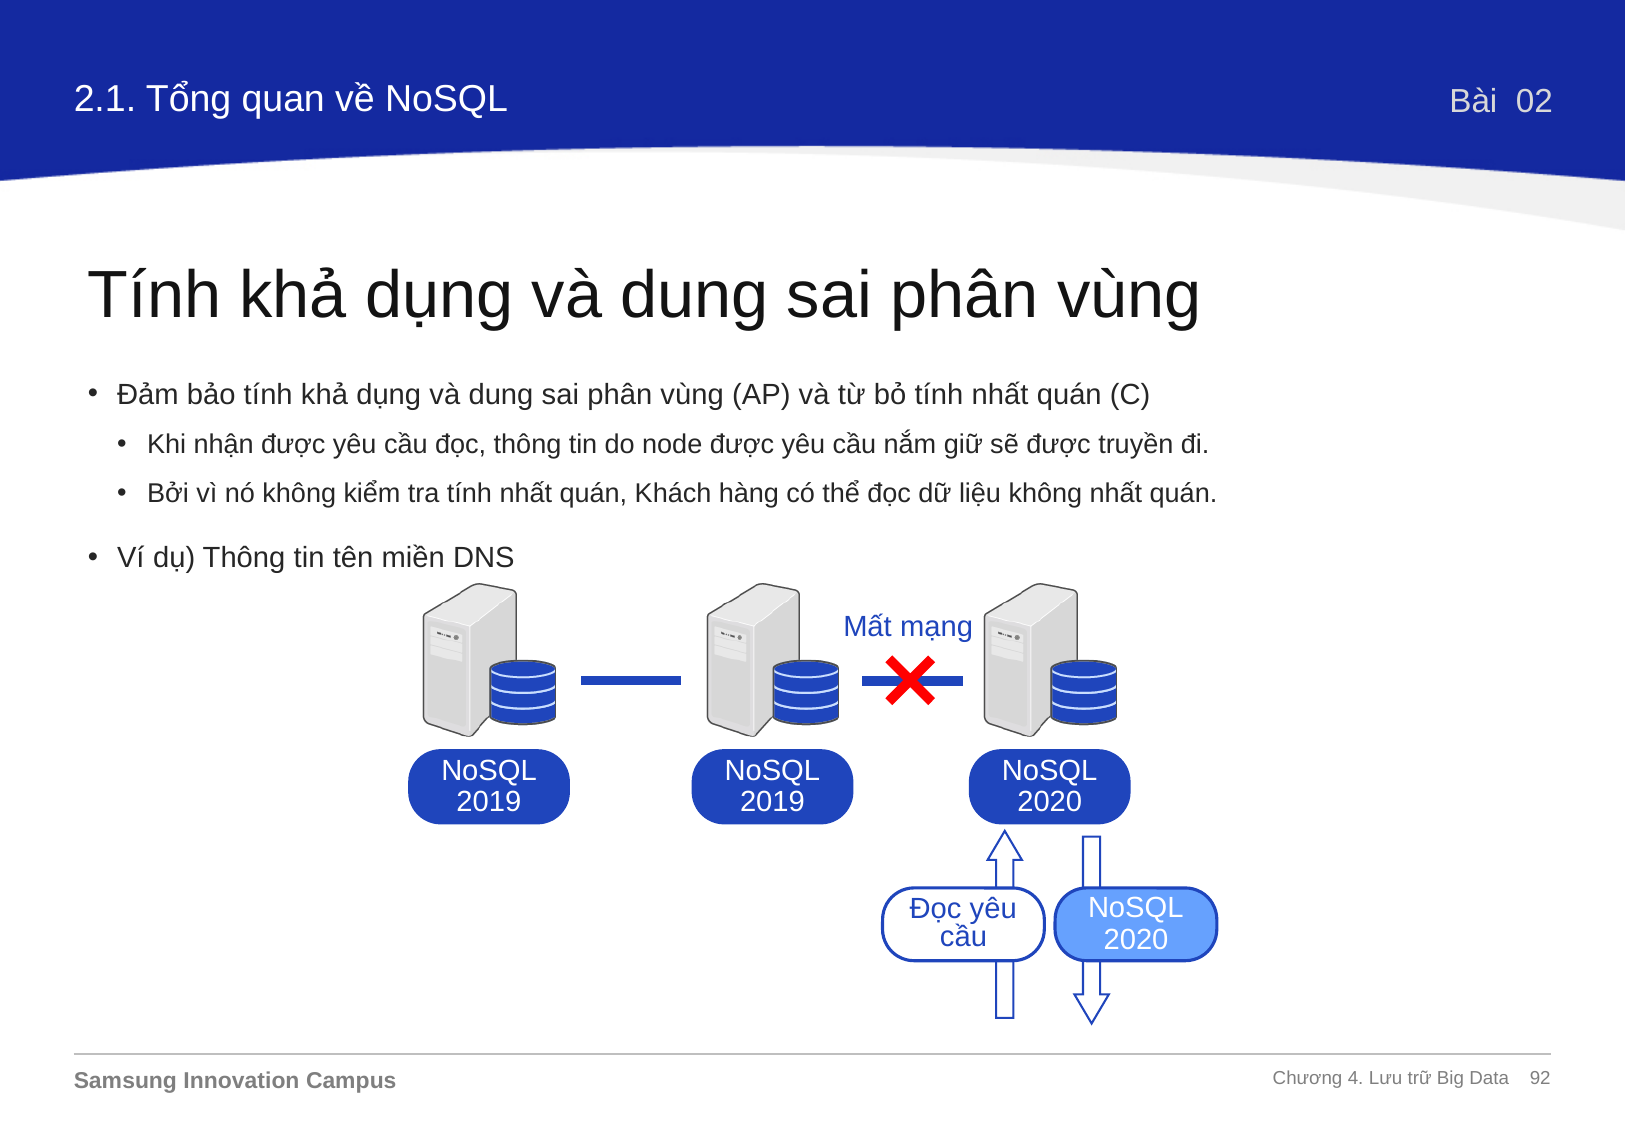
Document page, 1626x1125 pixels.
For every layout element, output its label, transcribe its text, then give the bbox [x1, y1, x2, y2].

list Đảm bảo tính khả dụng và dung sai phân vùng (AP) và từ bỏ tính nhất quán (C) Khi nhận được yêu cầu đọc, thông tin do node được yêu cầu nắm giữ sẽ được truyền đi. Bởi vì nó không kiểm tra tính nhất quán, Khách hàng có thể đọc dữ liệu không nhất quán. Ví dụ) Thông tin tên miền DNS [87, 365, 1531, 516]
picture [0, 0, 1625, 1125]
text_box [407, 582, 1218, 1024]
list Bài 02 [1423, 79, 1554, 120]
list 2.1. Tổng quan về NoSQL [73, 73, 980, 119]
list Tính khả dụng và dung sai phân vùng [87, 249, 1531, 331]
